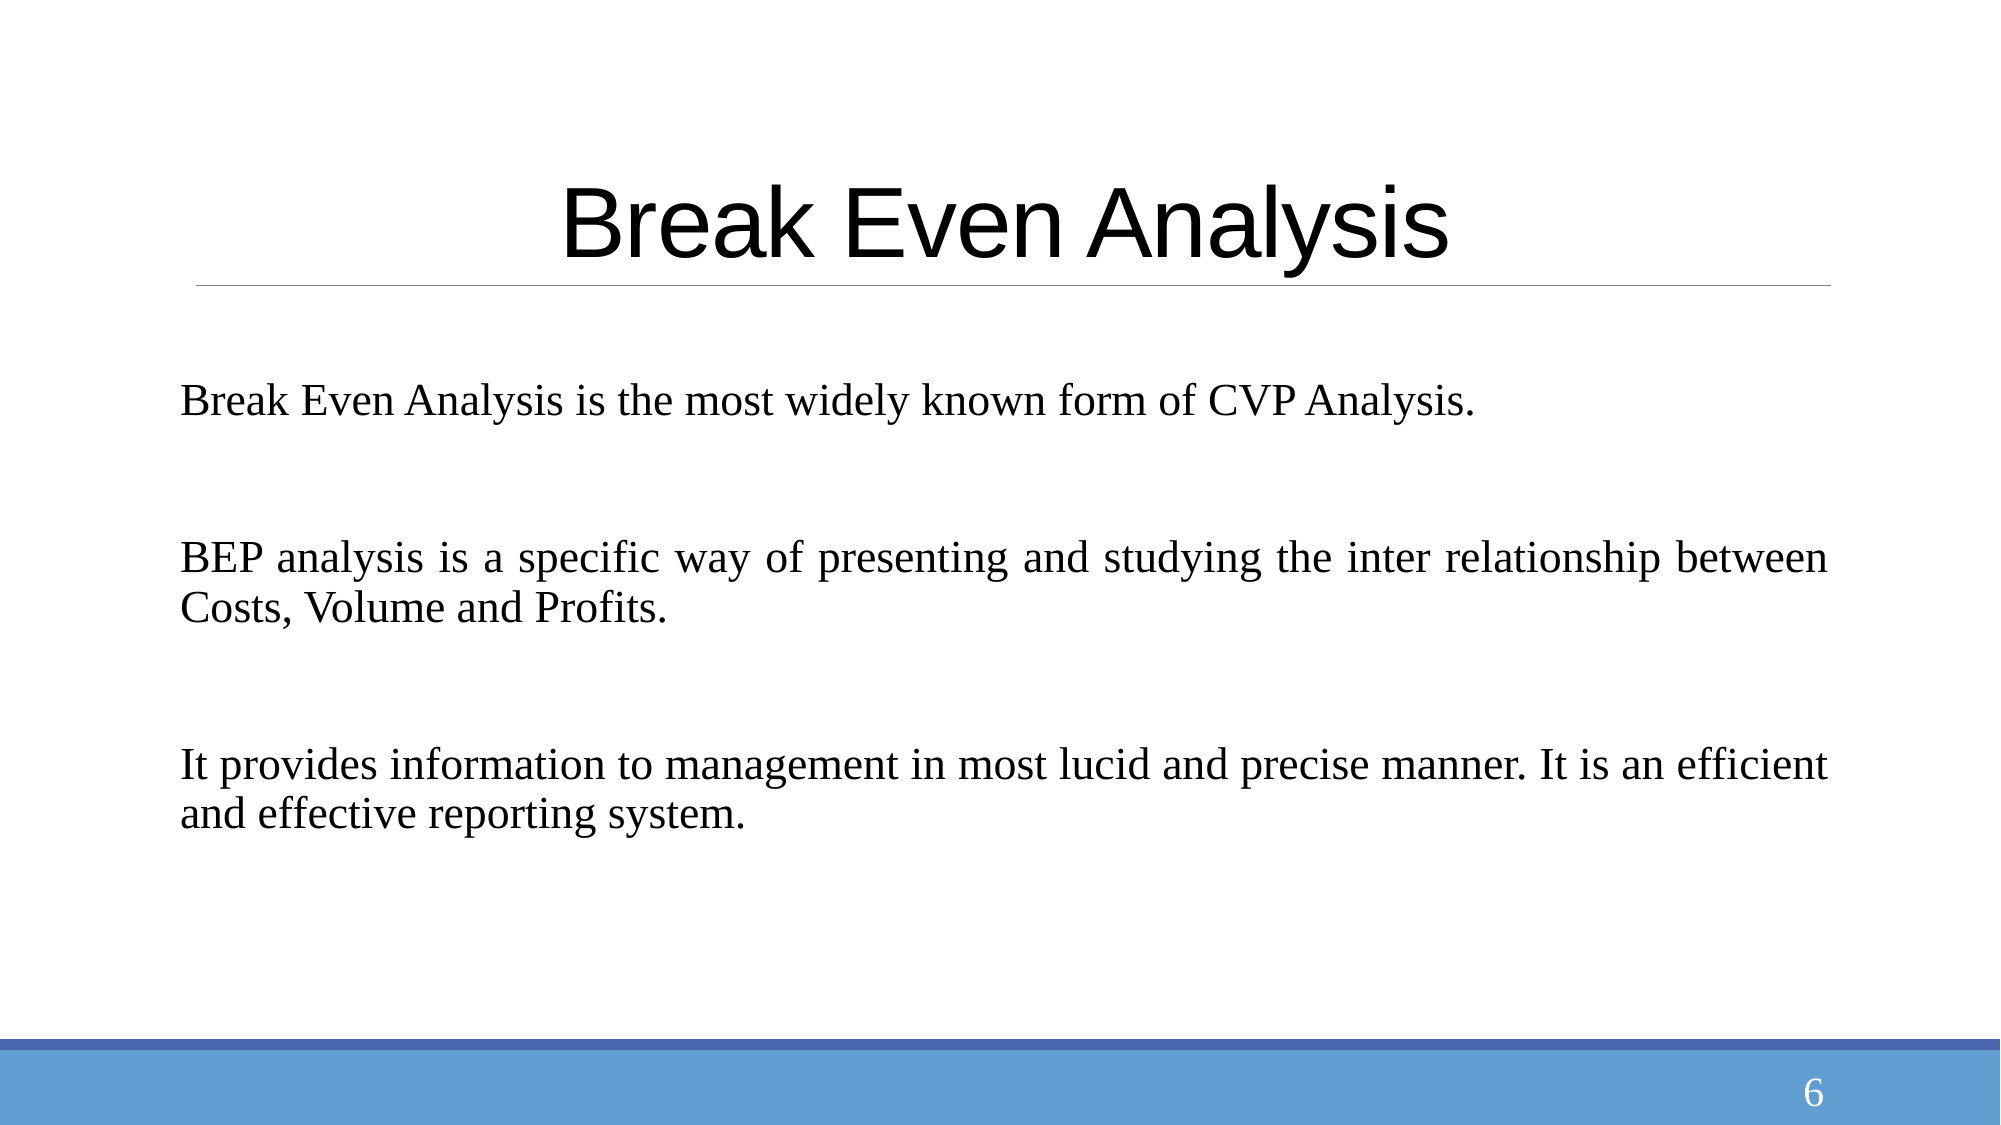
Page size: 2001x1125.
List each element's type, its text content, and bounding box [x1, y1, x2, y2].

slide_number 6 [1624, 1059, 1840, 1120]
title Break Even Analysis [180, 47, 1830, 285]
list Break Even Analysis is the most widely known form of CVP Analysis. BEP analysis is a specific way of presenting and studying the inter relationship between Costs, Volume and Profits. It provides information to management in most lucid and precise manner. It is an efficient and effective reporting system. [180, 368, 1830, 963]
